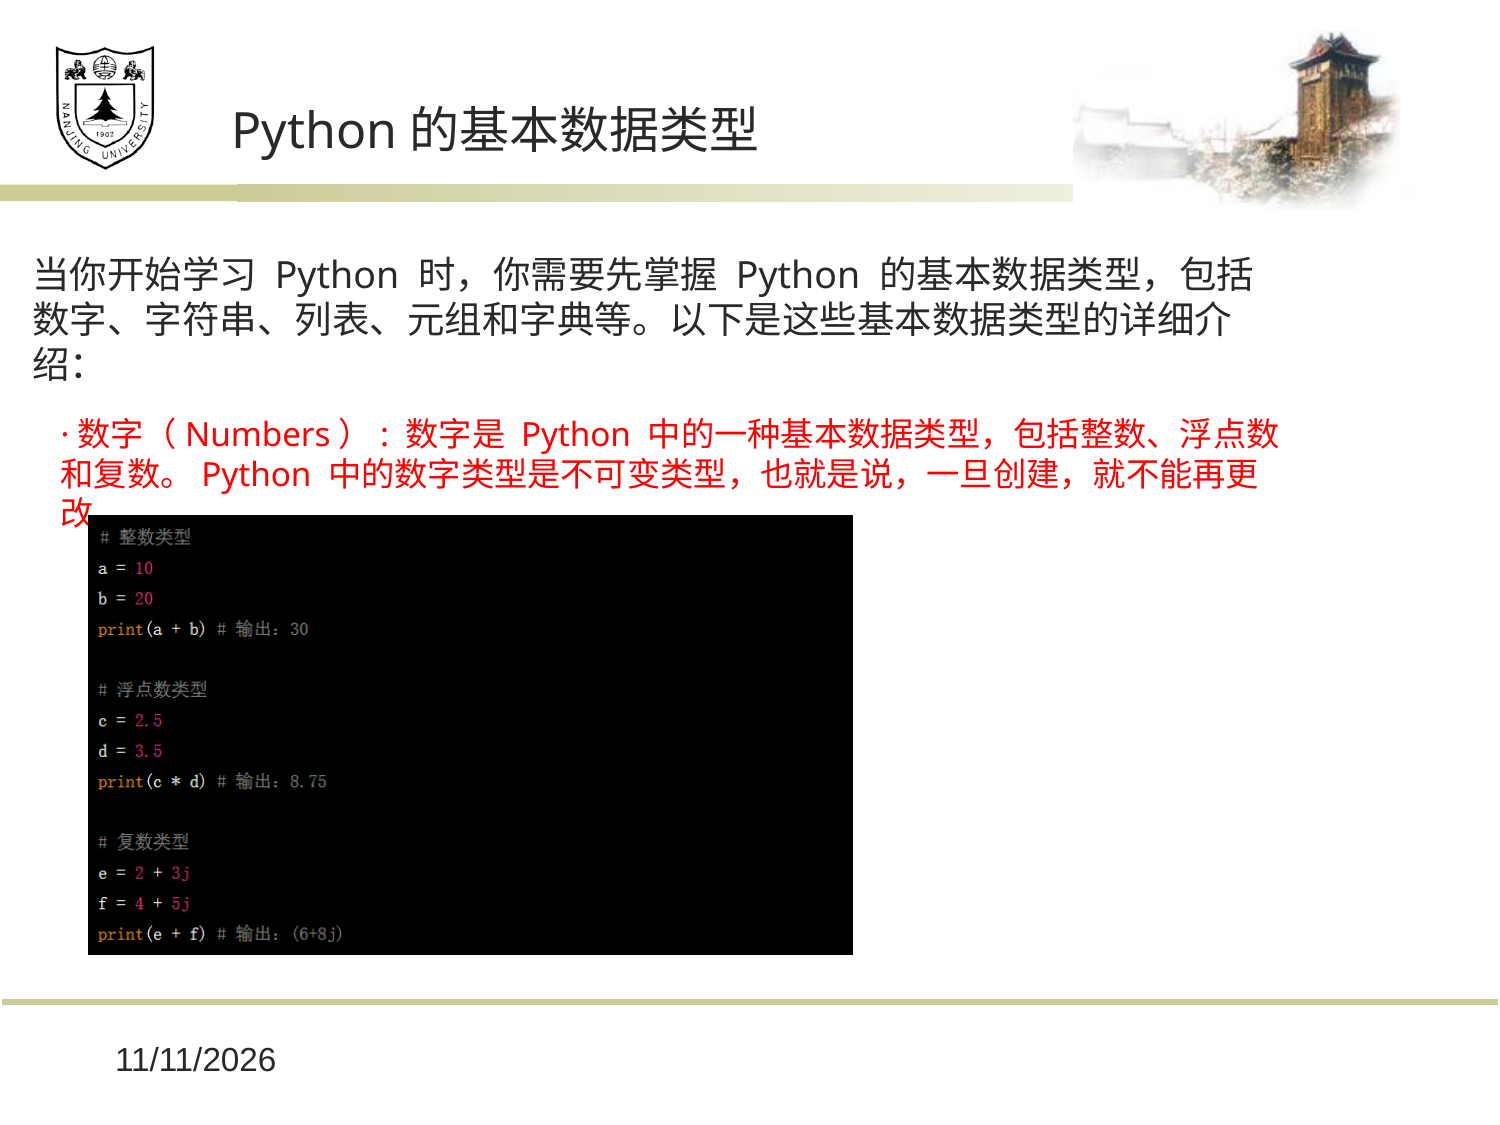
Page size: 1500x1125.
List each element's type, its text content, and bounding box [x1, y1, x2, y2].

text_box Python的基本数据类型 [216, 90, 887, 166]
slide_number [100, 1030, 313, 1107]
picture [2, 999, 1498, 1005]
picture [88, 514, 853, 955]
picture [1073, 30, 1400, 211]
picture [50, 42, 160, 173]
text_box 当你开始学习 Python 时，你需要先掌握 Python 的基本数据类型，包括数字、字符串、列表、元组和字典等。以下是这些基本数据类型的详细介绍： [17, 243, 1296, 394]
text_box ·数字（Numbers）: 数字是 Python 中的一种基本数据类型，包括整数、浮点数和复数。Python 中的数字类型是不可变类型，也就是说，一旦创建，就不能再更改。 [45, 405, 1300, 540]
